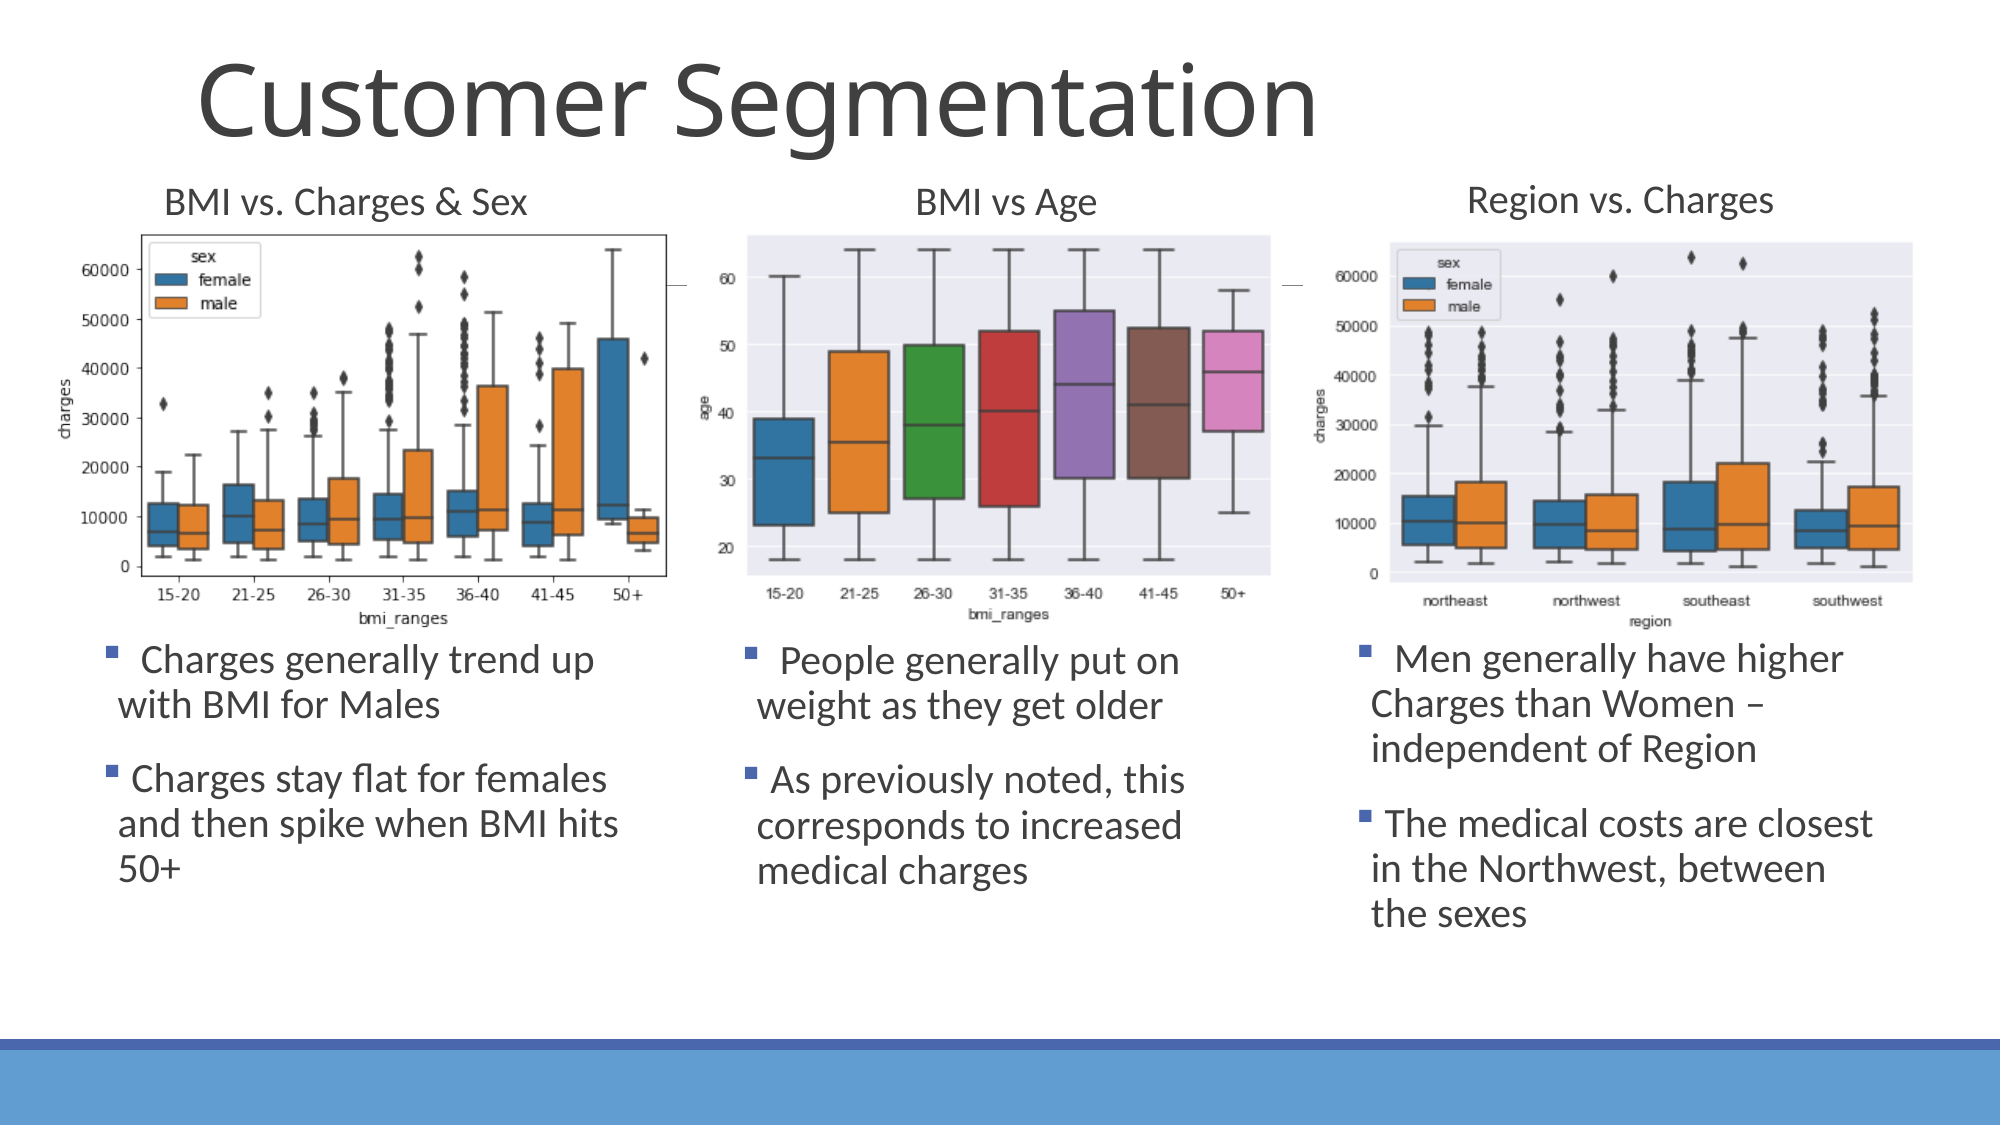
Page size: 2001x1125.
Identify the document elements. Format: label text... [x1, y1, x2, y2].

text_box Charges generally trend up with BMI for Males Charges stay flat for females and then spike when BMI hits 50+ [102, 646, 622, 963]
text_box BMI vs Age [717, 172, 1282, 222]
picture [686, 224, 1282, 633]
text_box People generally put on weight as they get older As previously noted, this corresponds to increased medical charges [741, 641, 1261, 965]
text_box Region vs. Charges [1331, 170, 1896, 228]
picture [1302, 231, 1925, 639]
picture [47, 224, 677, 637]
title Customer Segmentation [180, 47, 1830, 285]
text_box Men generally have higher Charges than Women – independent of Region The medical costs are closest in the Northwest, between the sexes [1355, 648, 1875, 963]
text_box BMI vs. Charges & Sex [57, 172, 621, 222]
